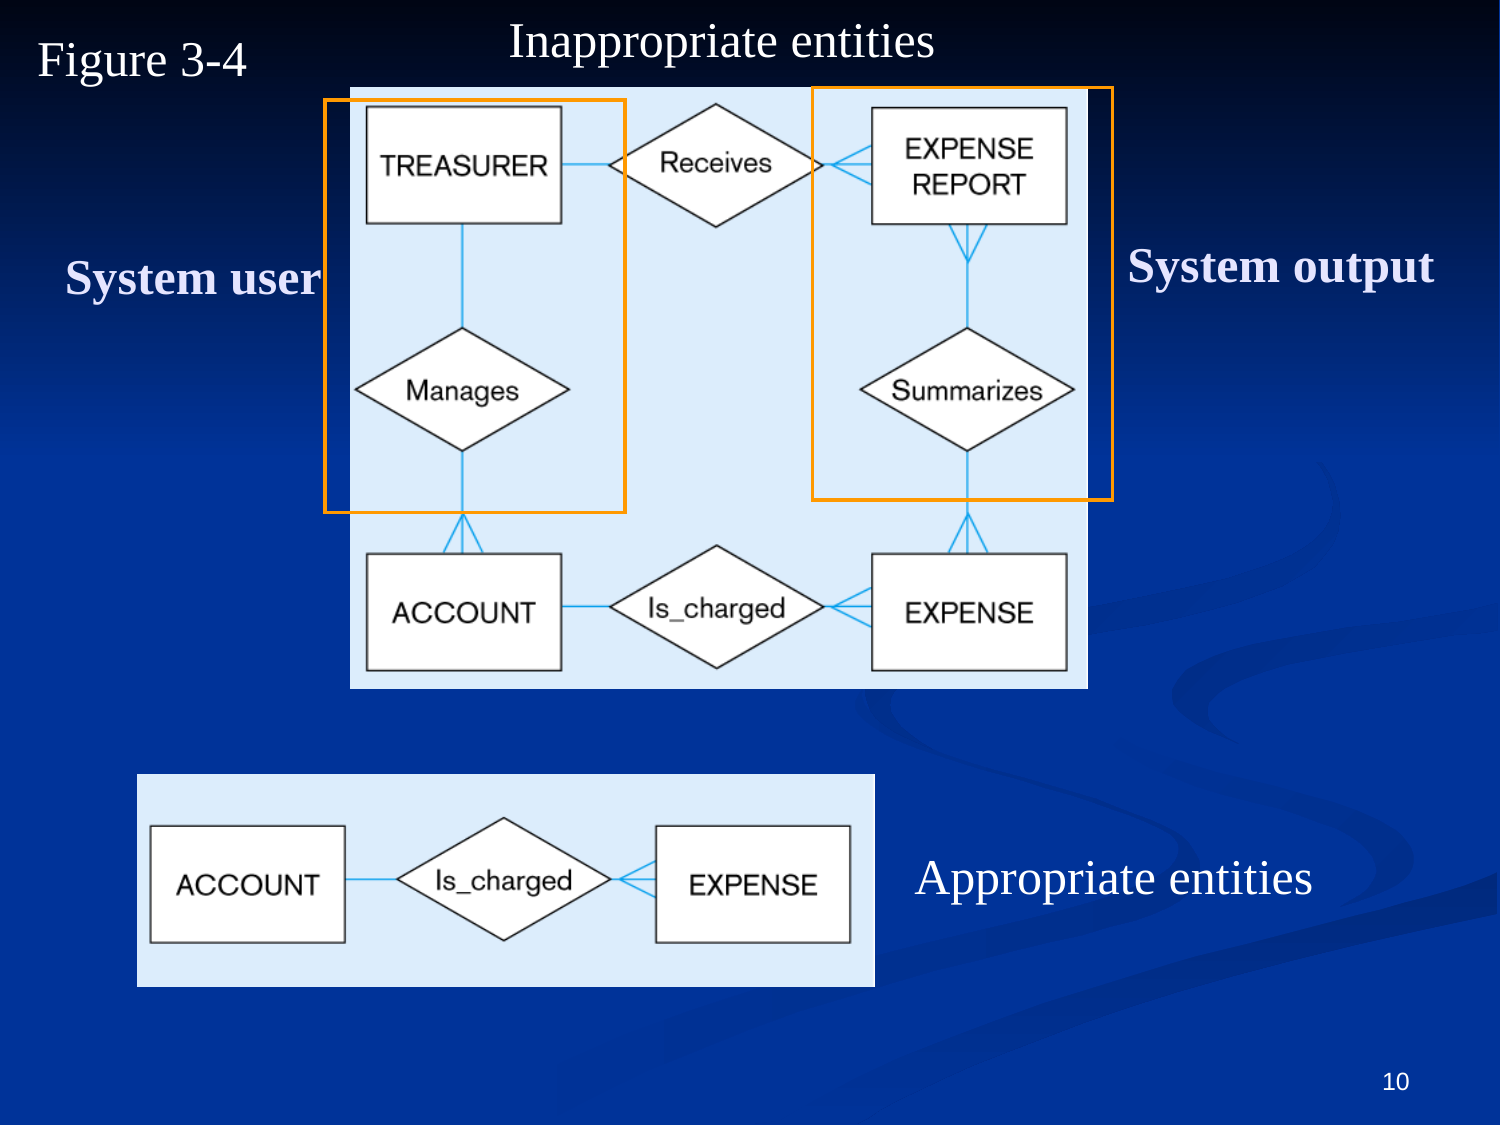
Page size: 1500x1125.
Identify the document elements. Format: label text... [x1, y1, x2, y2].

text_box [49, 99, 626, 513]
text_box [349, 0, 1088, 689]
slide_number 10 [1074, 1024, 1426, 1104]
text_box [812, 87, 1451, 501]
text_box Figure 3-4 [22, 19, 263, 94]
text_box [137, 773, 1329, 988]
